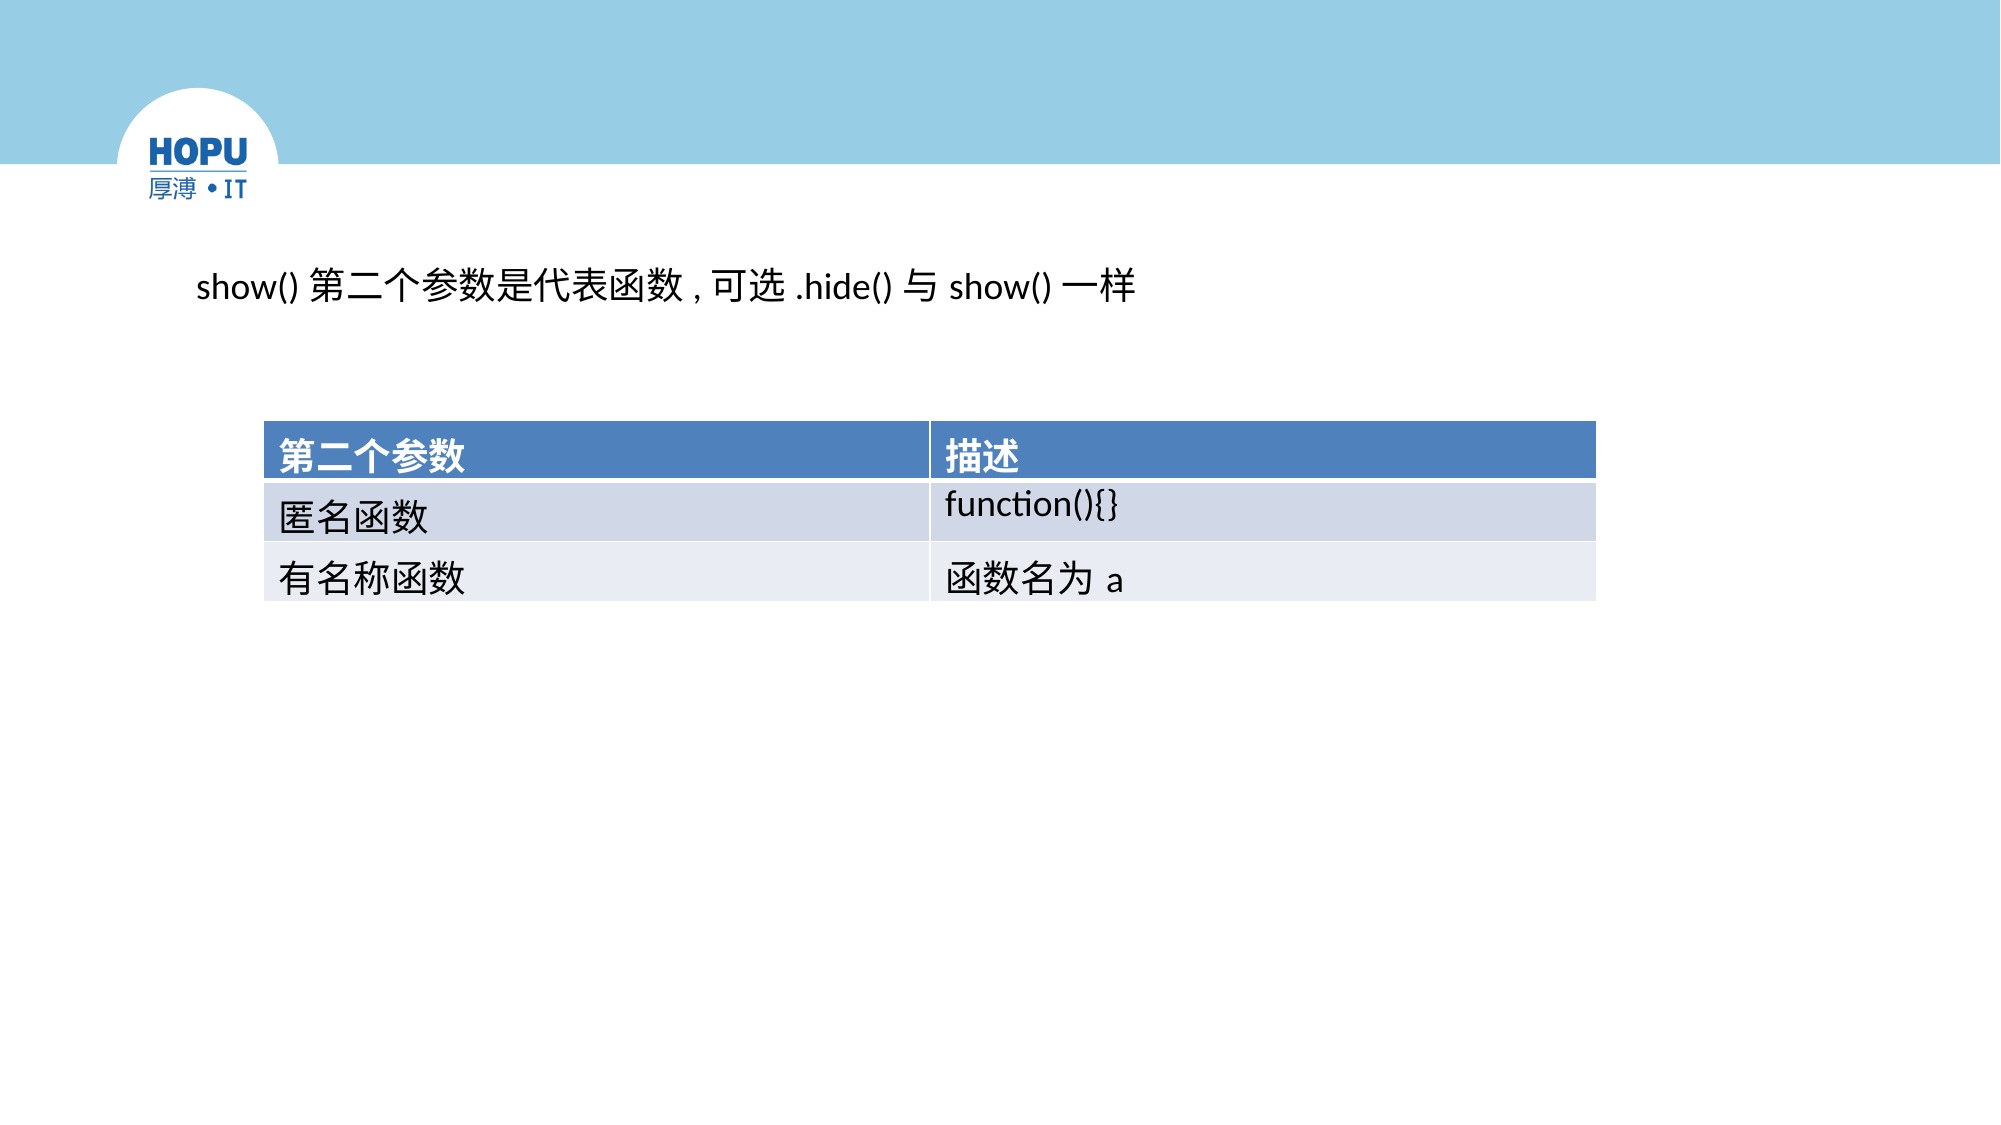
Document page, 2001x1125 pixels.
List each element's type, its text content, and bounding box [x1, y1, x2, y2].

table_cell 有名称函数 [264, 542, 929, 601]
text_box show()第二个参数是代表函数,可选.hide()与show()一样 [181, 254, 1670, 360]
table_cell 匿名函数 [264, 483, 929, 541]
table_cell function(){} [931, 483, 1596, 541]
table_header 第二个参数 [264, 421, 929, 478]
text_box [169, 412, 1681, 519]
table_cell 函数名为a [931, 542, 1596, 601]
picture [148, 136, 247, 200]
table_header 描述 [931, 421, 1596, 478]
